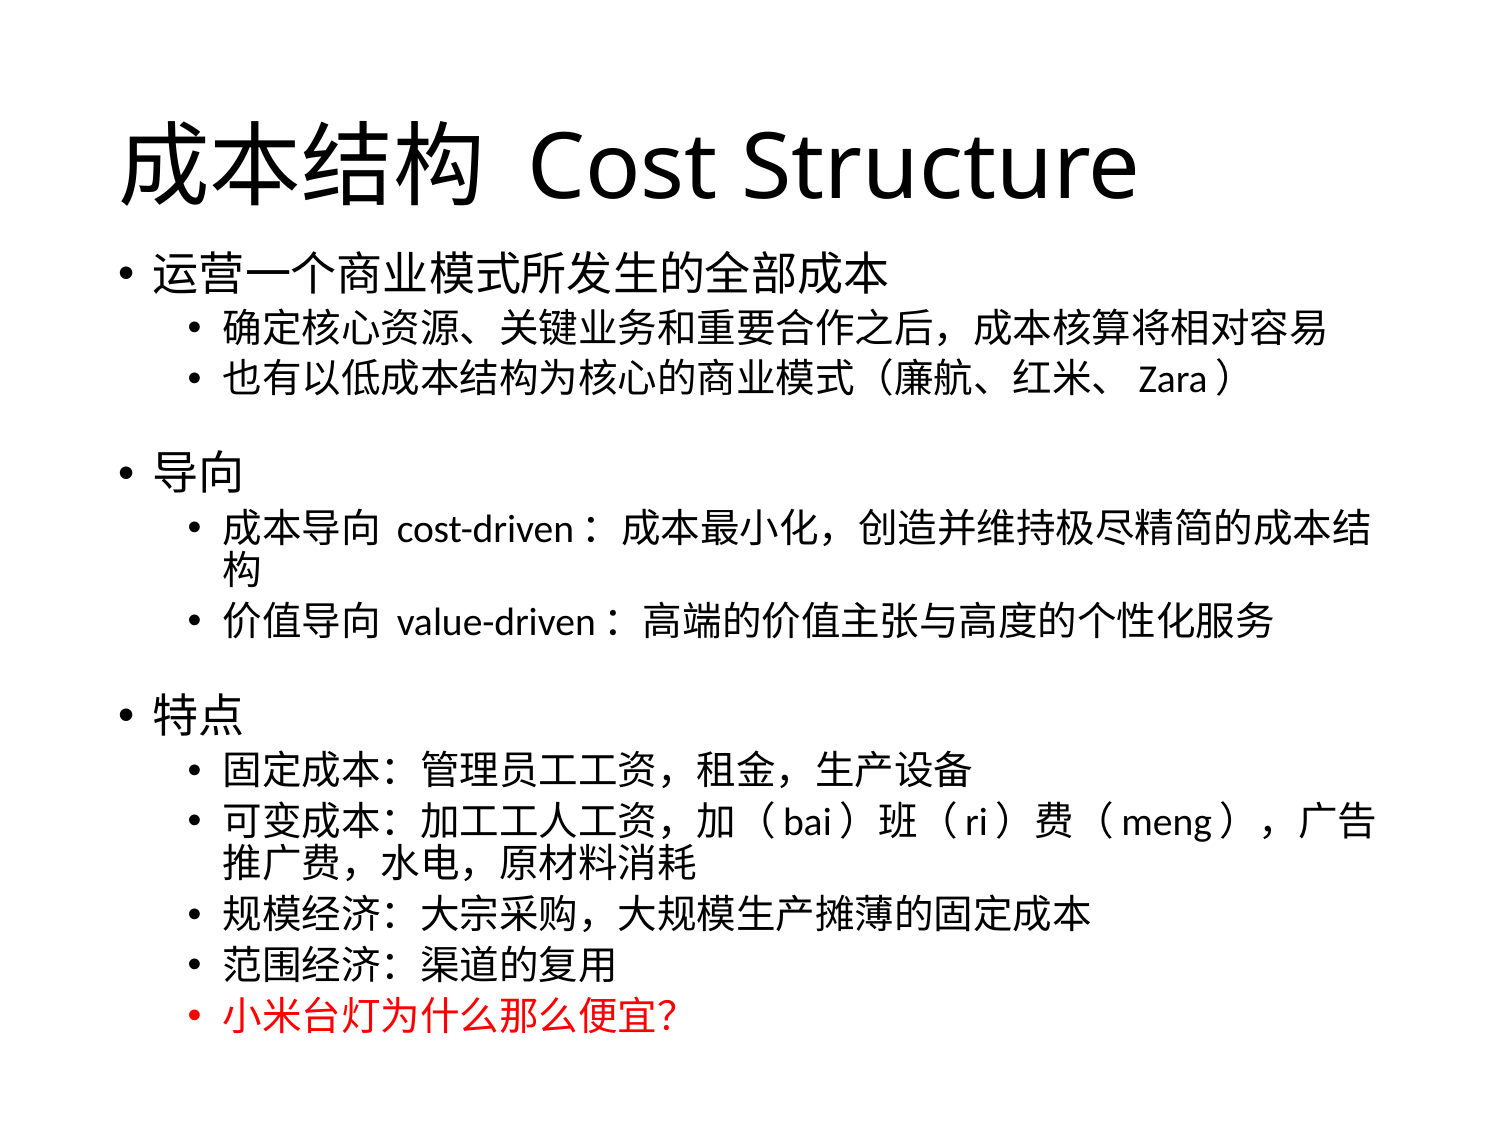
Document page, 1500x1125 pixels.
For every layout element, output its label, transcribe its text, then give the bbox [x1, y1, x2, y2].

title 成本结构 Cost Structure [103, 59, 1397, 242]
list 运营一个商业模式所发生的全部成本 确定核心资源、关键业务和重要合作之后，成本核算将相对容易 也有以低成本结构为核心的商业模式（廉航、红米、Zara） 导向 成本导向 cost-driven：成本最小化，创造并维持极尽精简的成本结构 价值导向 value-driven：高端的价值主张与高度的个性化服务 特点 固定成本：管理员工工资，租金，生产设备 可变成本：加工工人工资，加（bai）班（ri）费（meng），广告推广费，水电，原材料消耗 规模经济：大宗采购，大规模生产摊薄的固定成本 范围经济：渠道的复用 小米台灯为什么那么便宜？ [103, 242, 1397, 1066]
